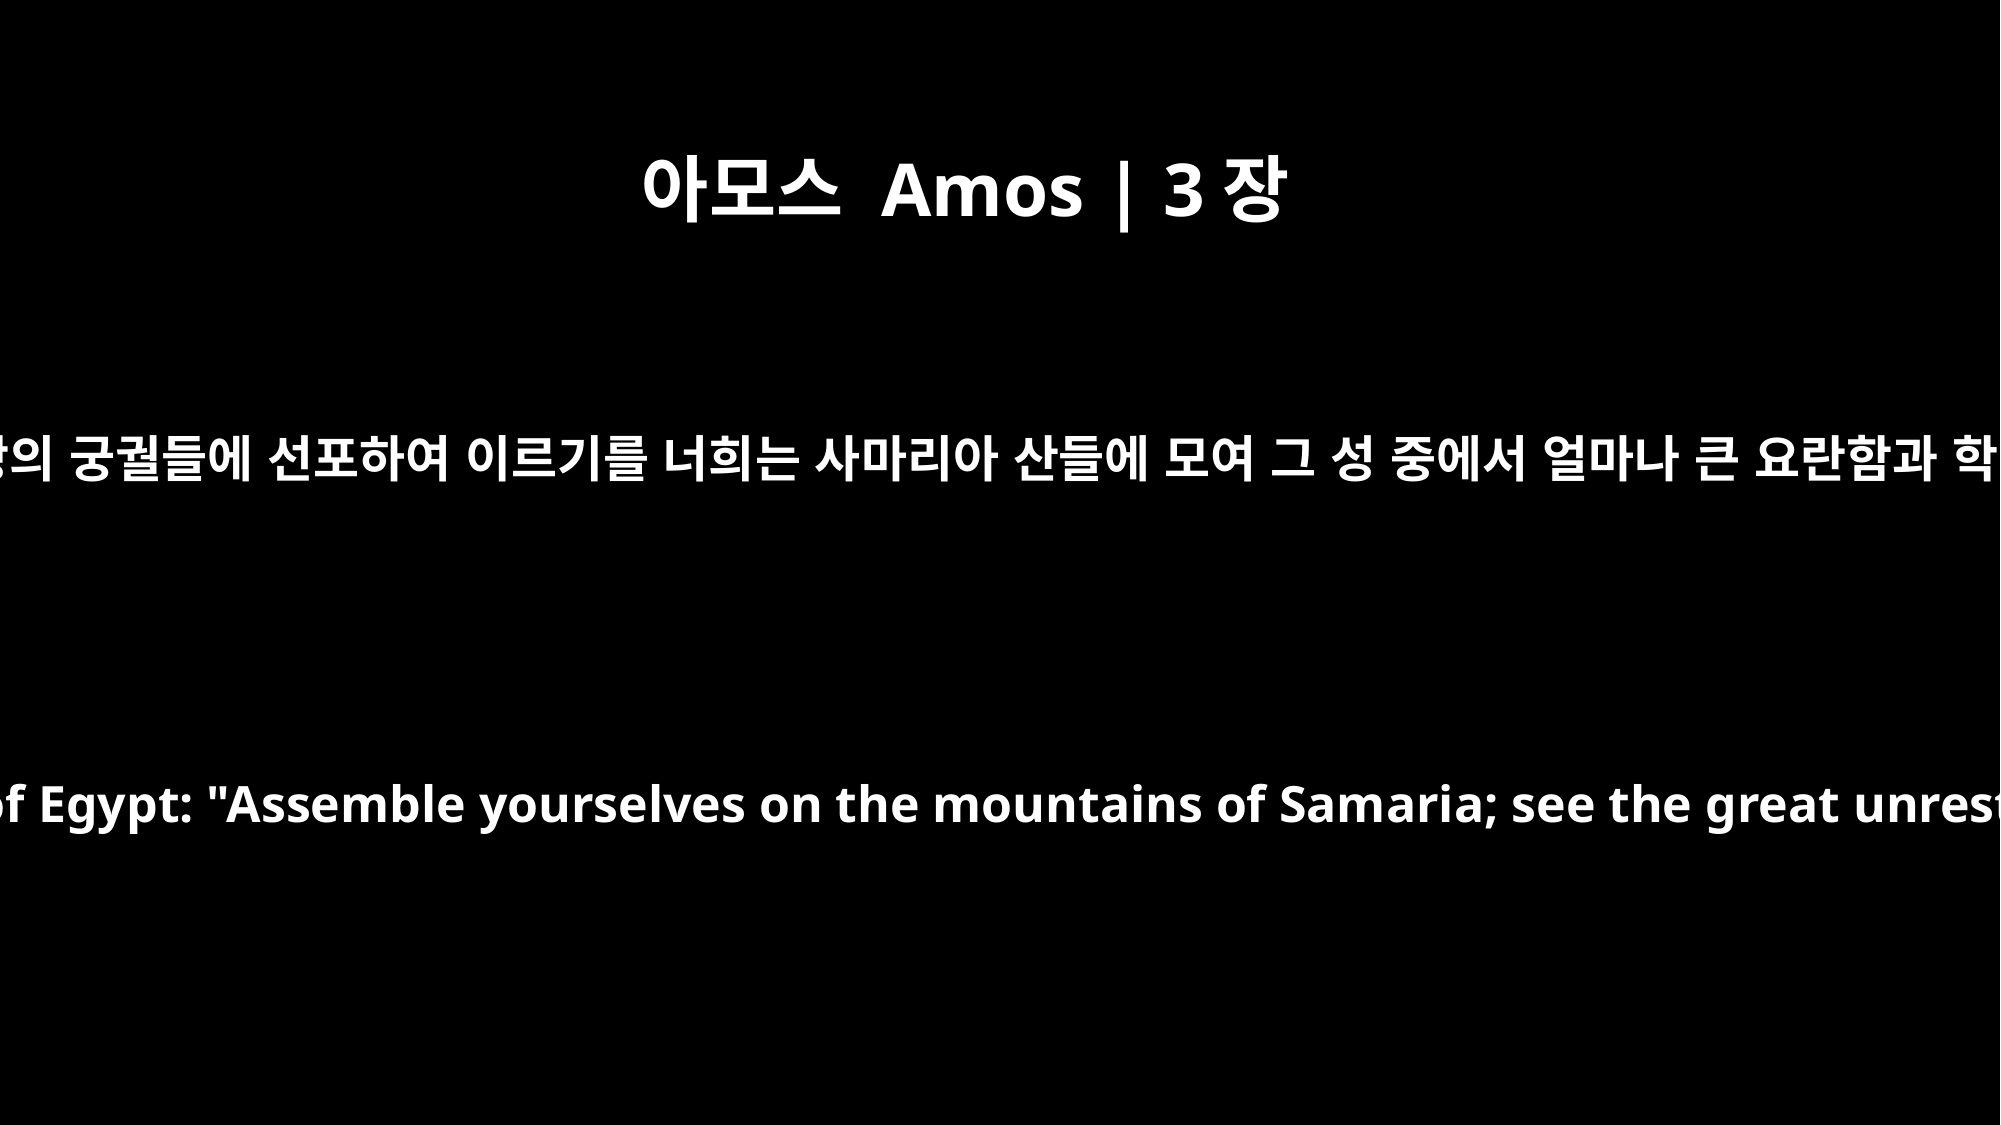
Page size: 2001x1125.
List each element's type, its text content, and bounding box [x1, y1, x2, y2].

text_box 9 아스돗의 궁궐들과 애굽 땅의 궁궐들에 선포하여 이르기를 너희는 사마리아 산들에 모여 그 성 중에서 얼마나 큰 요란함과 학대함이 있나 보라 하라 [0, 359, 2000, 495]
text_box 아모스 Amos | 3장 [627, 136, 1305, 239]
text_box Proclaim to the fortresses of Ashdod and to the fortresses of Egypt: "Assemble yourselves on the mountains of Samaria; see the great unrest within her and the oppression among her people." [0, 764, 2000, 840]
